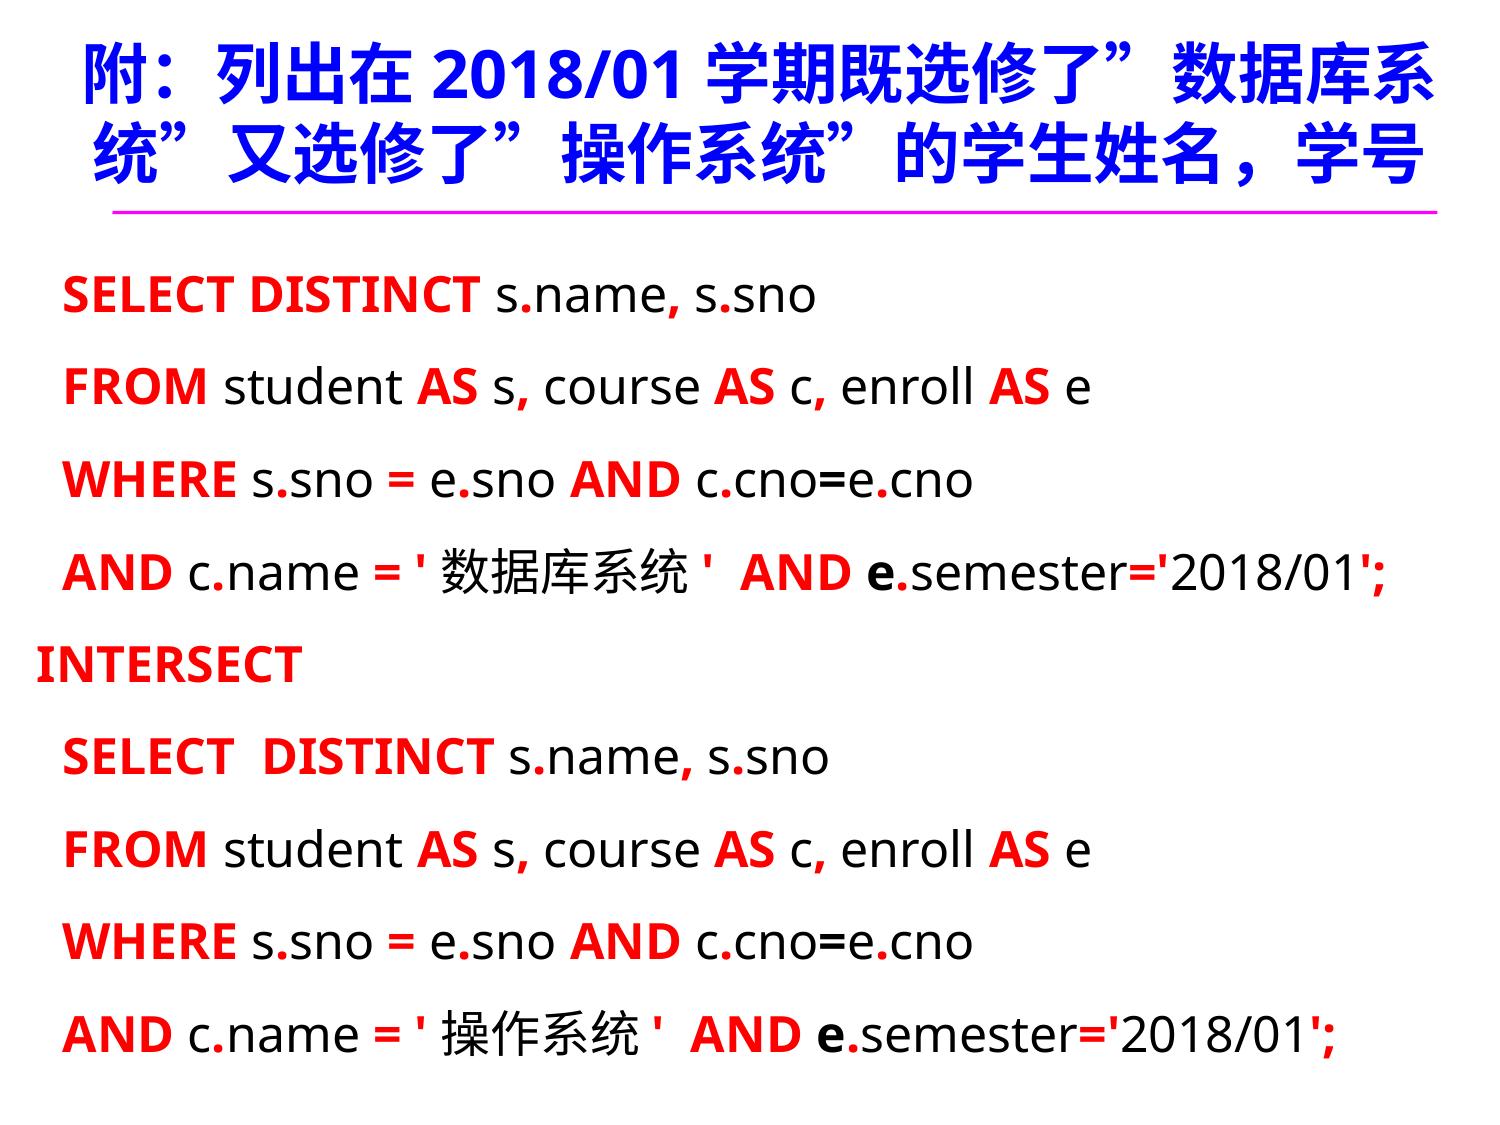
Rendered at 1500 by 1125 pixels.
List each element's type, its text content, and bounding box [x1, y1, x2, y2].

title 附：列出在2018/01学期既选修了”数据库系统”又选修了”操作系统”的学生姓名，学号 [20, 18, 1500, 207]
list SELECT DISTINCT s.name, s.sno FROM student AS s, course AS c, enroll AS e WHERE s.sno = e.sno AND c.cno=e.cno AND c.name = '数据库系统' AND e.semester='2018/01'; INTERSECT SELECT DISTINCT s.name, s.sno FROM student AS s, course AS c, enroll AS e WHERE s.sno = e.sno AND c.cno=e.cno AND c.name = '操作系统' AND e.semester='2018/01'; [8, 224, 1488, 1115]
